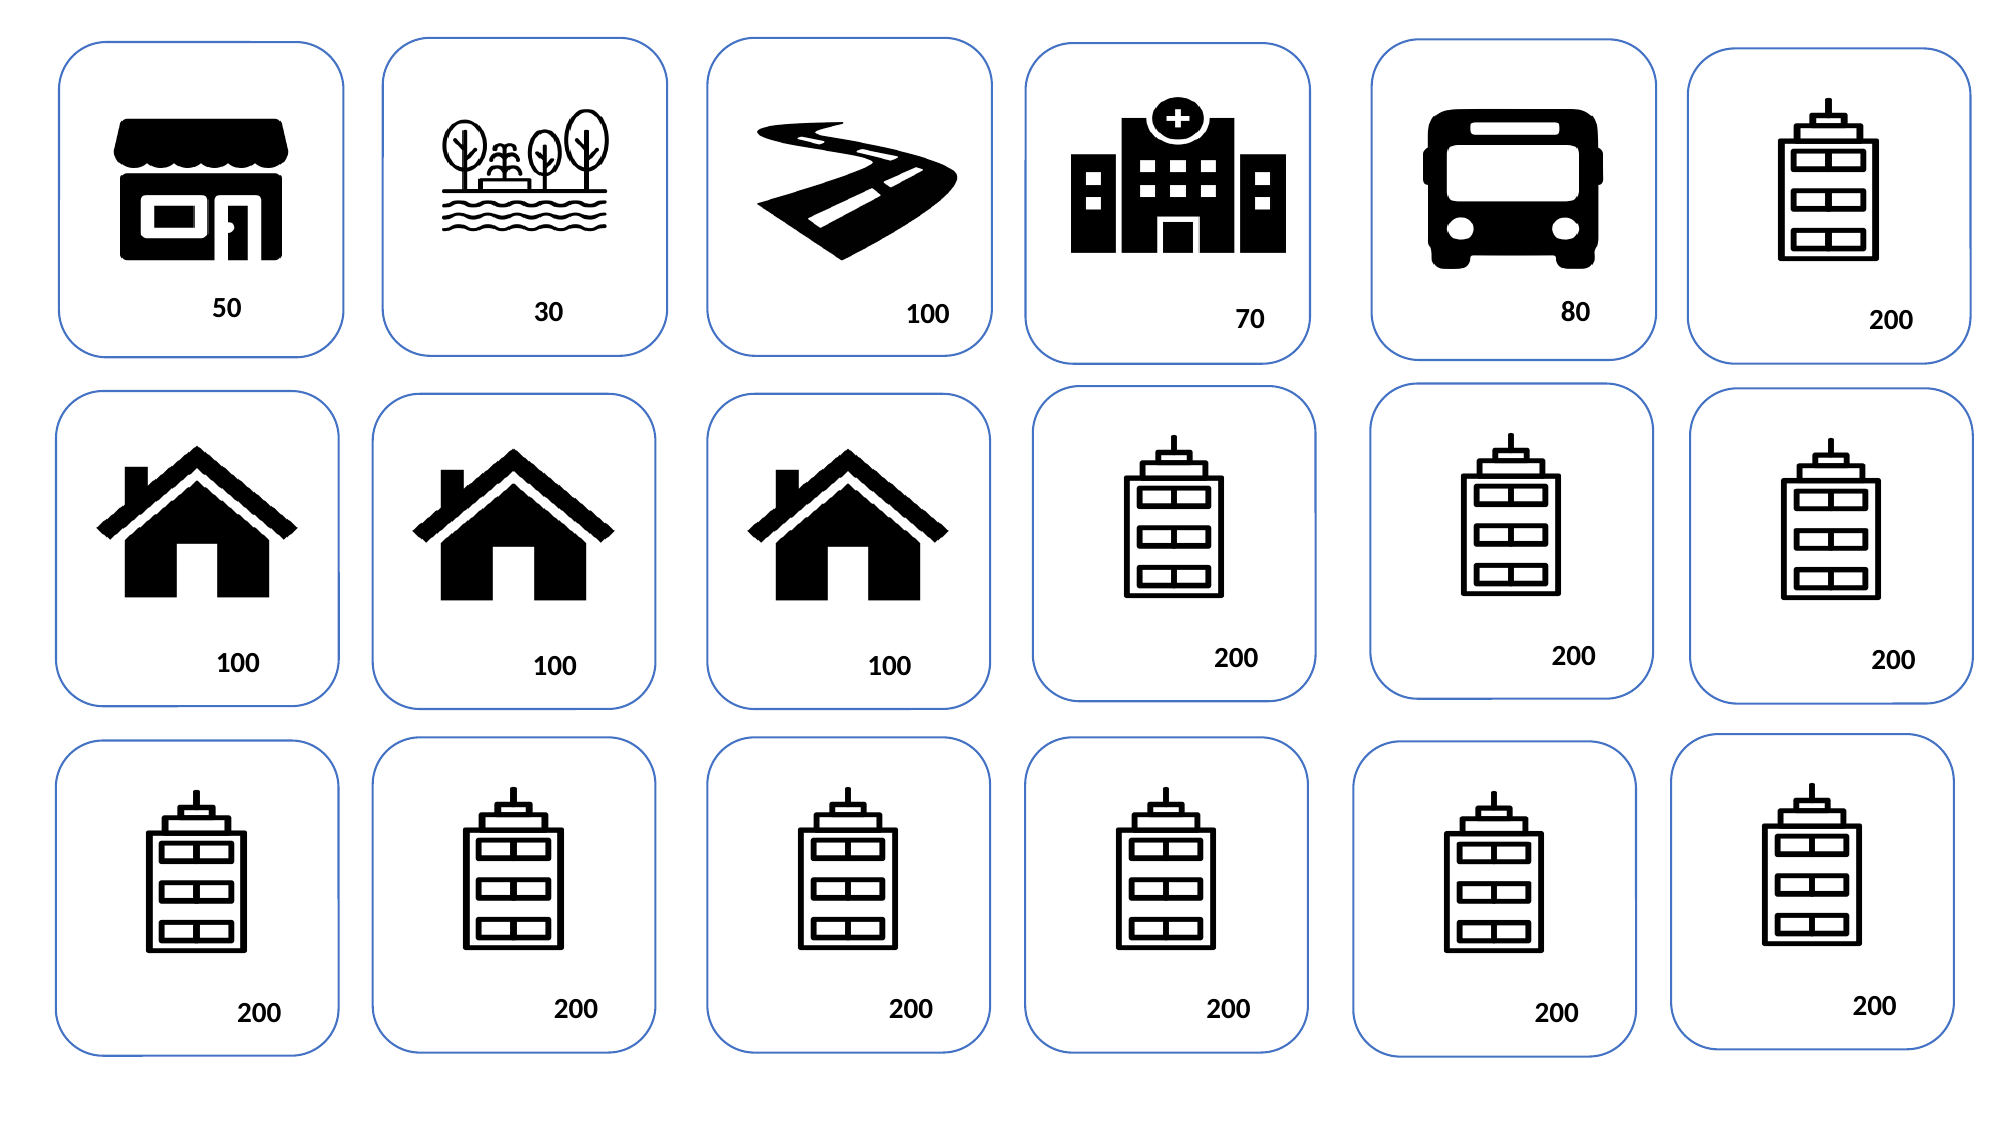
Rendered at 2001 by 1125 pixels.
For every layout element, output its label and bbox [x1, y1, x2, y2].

text_box [58, 42, 344, 358]
text_box [1687, 48, 1971, 364]
text_box [372, 737, 656, 1053]
text_box [1025, 737, 1308, 1053]
text_box [1690, 388, 1973, 704]
text_box [1032, 386, 1316, 702]
text_box [707, 393, 991, 709]
text_box [372, 393, 656, 709]
text_box [382, 37, 668, 356]
text_box [707, 37, 992, 356]
text_box [1353, 741, 1637, 1057]
text_box [55, 390, 339, 707]
text_box [55, 740, 339, 1056]
text_box [1370, 383, 1654, 699]
text_box [1025, 43, 1310, 364]
text_box [1671, 734, 1954, 1050]
text_box [707, 737, 991, 1053]
text_box [1371, 39, 1657, 360]
